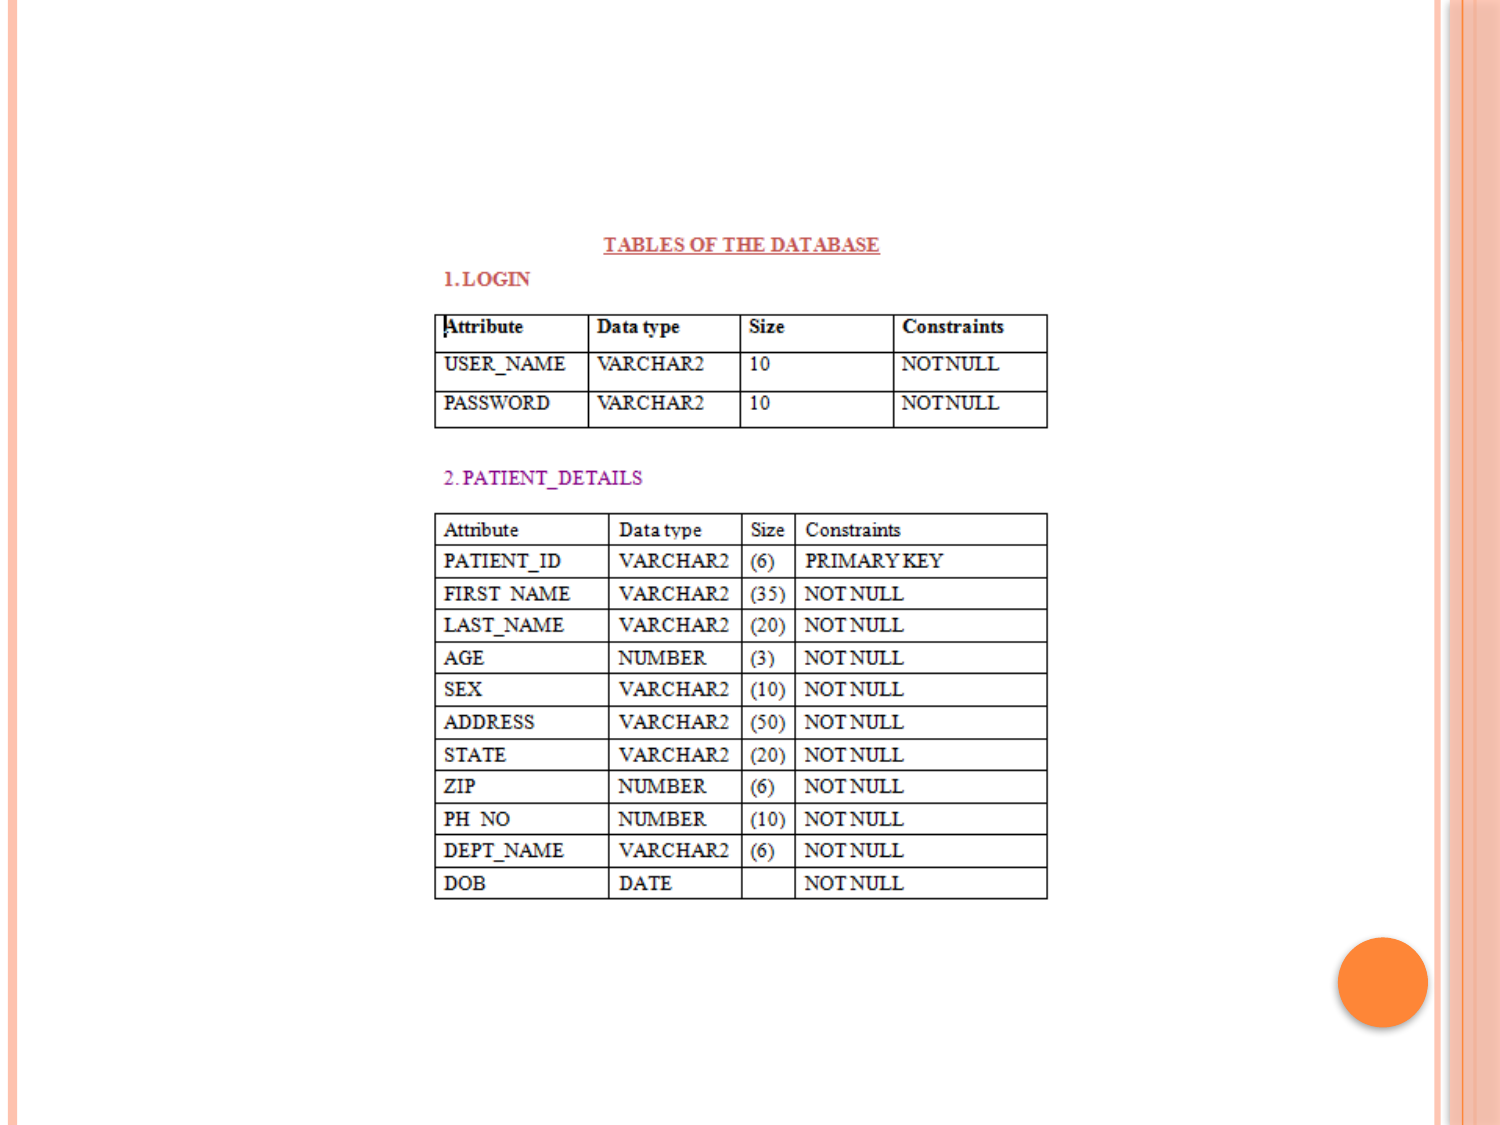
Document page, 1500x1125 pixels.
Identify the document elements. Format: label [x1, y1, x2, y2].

picture [408, 218, 1092, 906]
